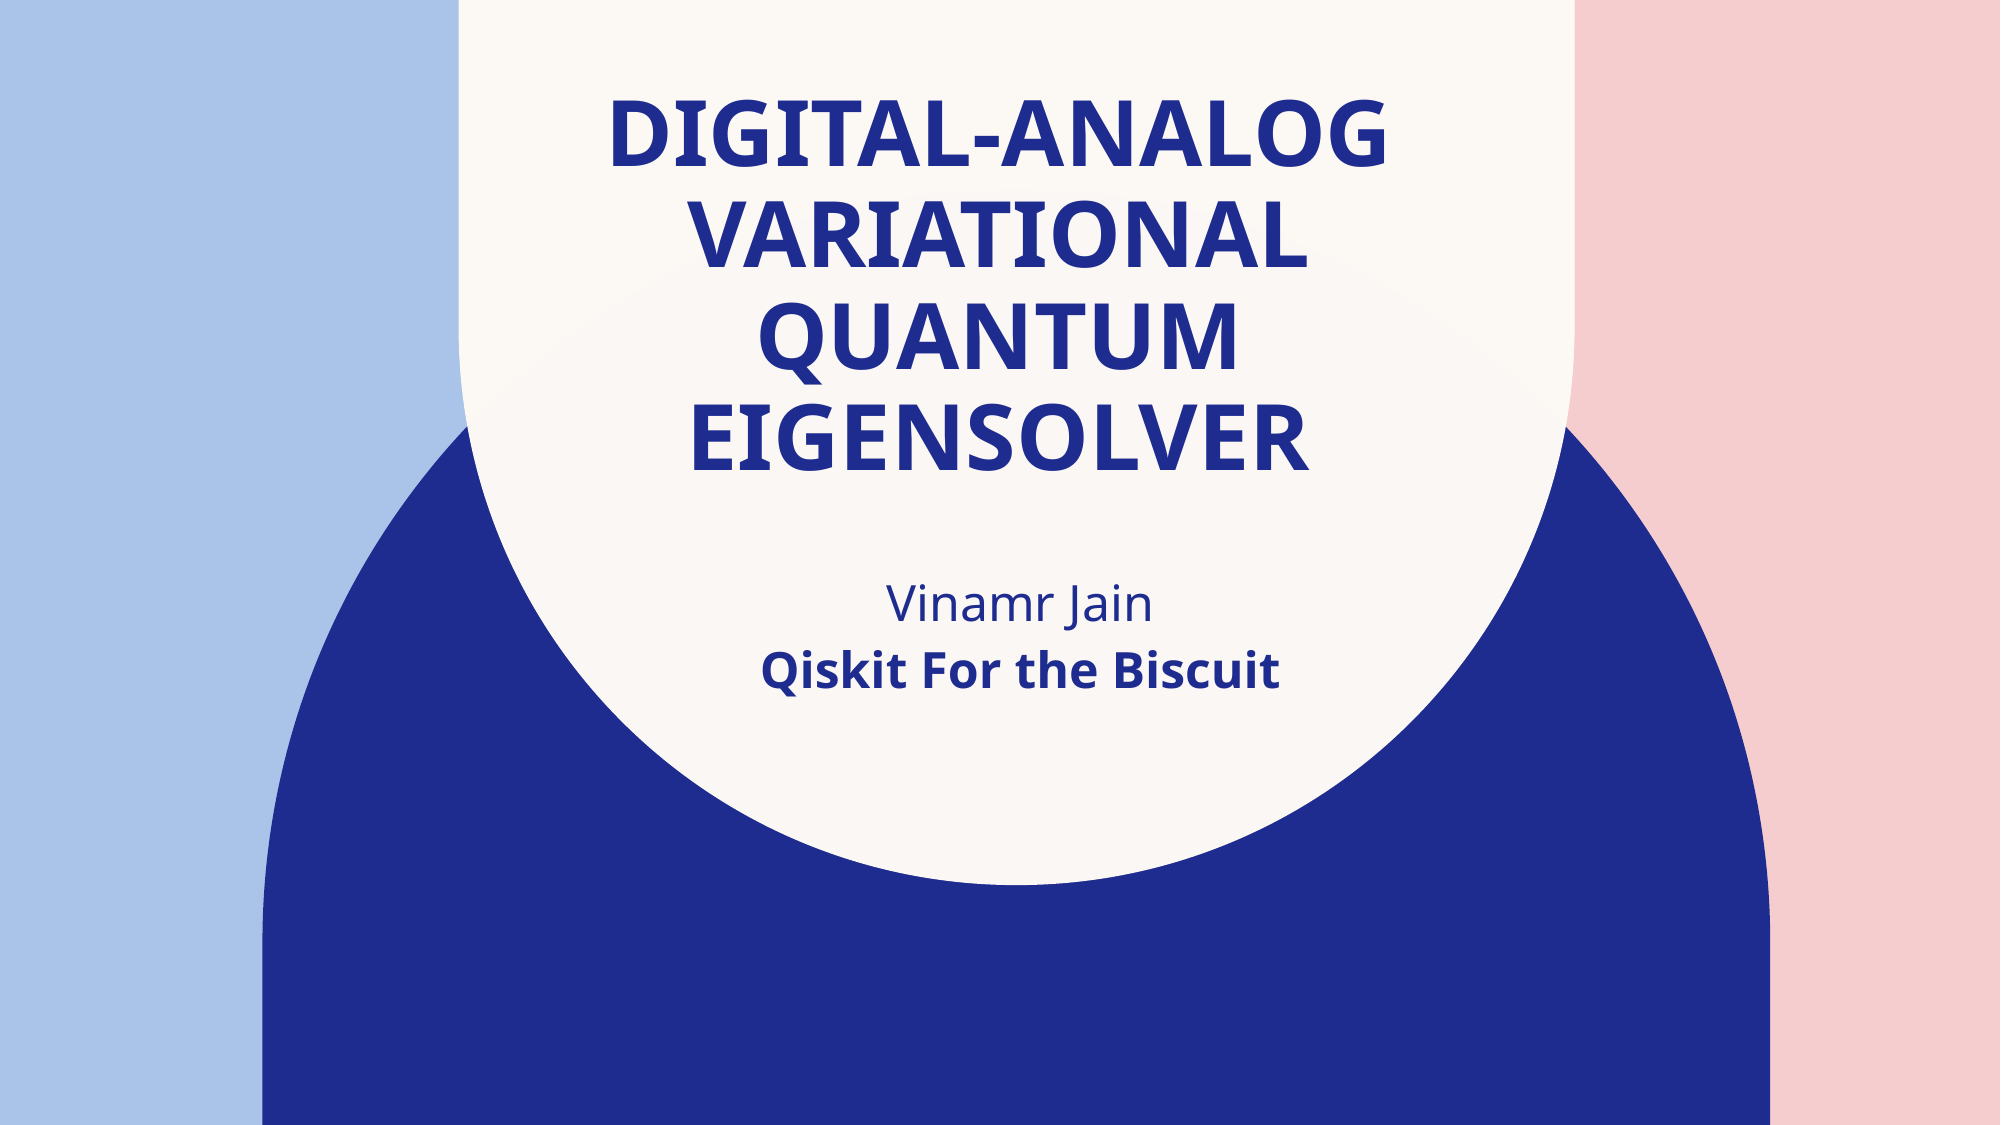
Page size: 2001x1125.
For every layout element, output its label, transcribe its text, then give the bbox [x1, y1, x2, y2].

title Digital-ANALOG VARIATIONAL QUANTUM EIGENSOLVER [490, 82, 1508, 464]
subtitle Vinamr Jain Qiskit For the Biscuit [733, 571, 1307, 716]
